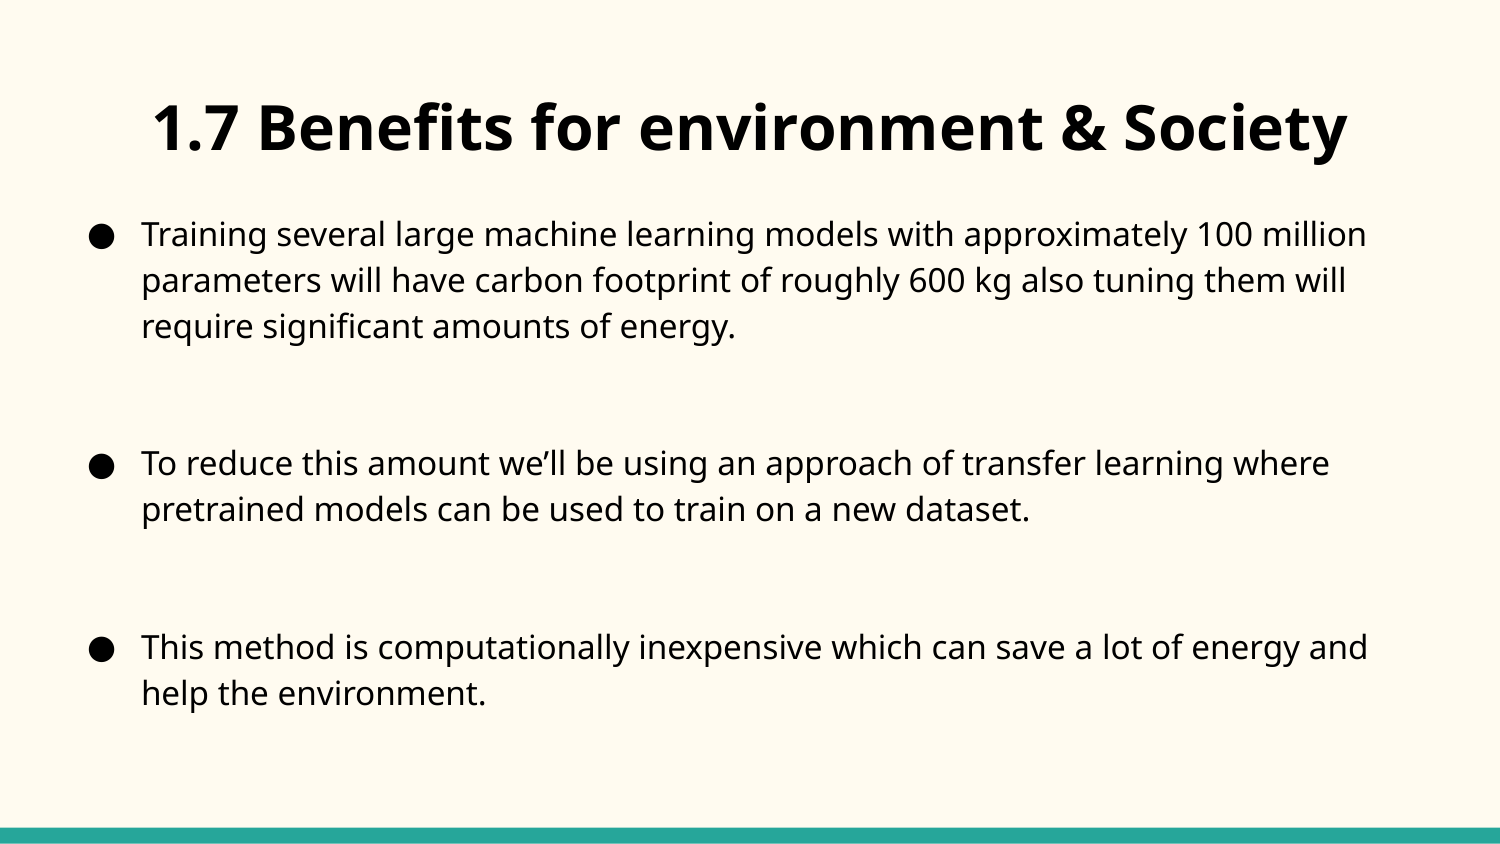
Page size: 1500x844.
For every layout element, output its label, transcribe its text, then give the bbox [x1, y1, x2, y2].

list Training several large machine learning models with approximately 100 million parameters will have carbon footprint of roughly 600 kg also tuning them will require significant amounts of energy. To reduce this amount we’ll be using an approach of transfer learning where pretrained models can be used to train on a new dataset. This method is computationally inexpensive which can save a lot of energy and help the environment. [51, 192, 1449, 750]
title 1.7 Benefits for environment & Society [51, 72, 1449, 174]
